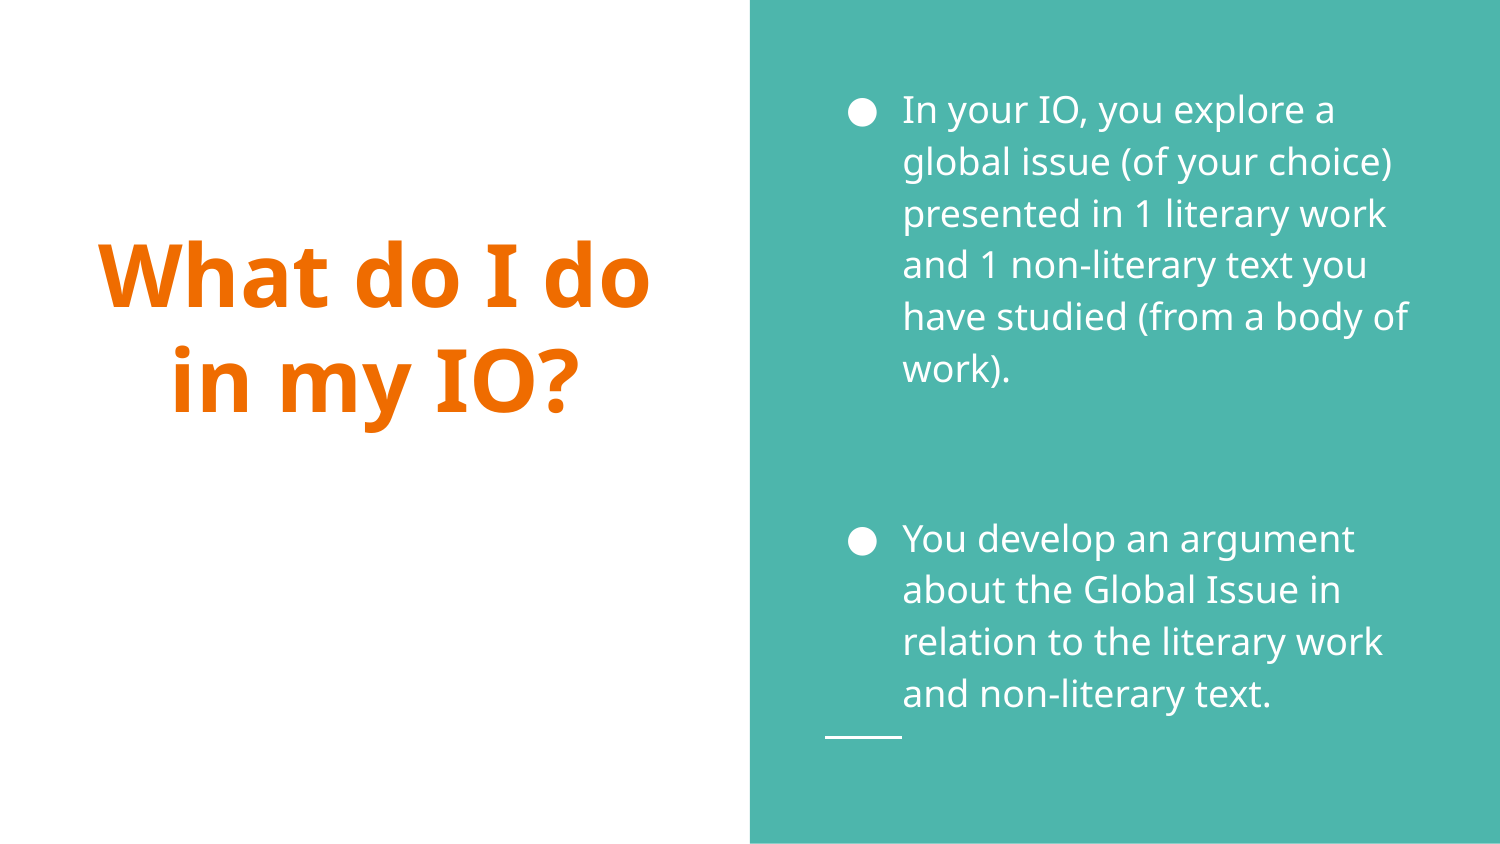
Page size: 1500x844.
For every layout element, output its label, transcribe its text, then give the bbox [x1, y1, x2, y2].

title What do I do in my IO? [43, 170, 708, 446]
list In your IO, you explore a global issue (of your choice) presented in 1 literary work and 1 non-literary text you have studied (from a body of work). You develop an argument about the Global Issue in relation to the literary work and non-literary text. [812, 64, 1442, 794]
